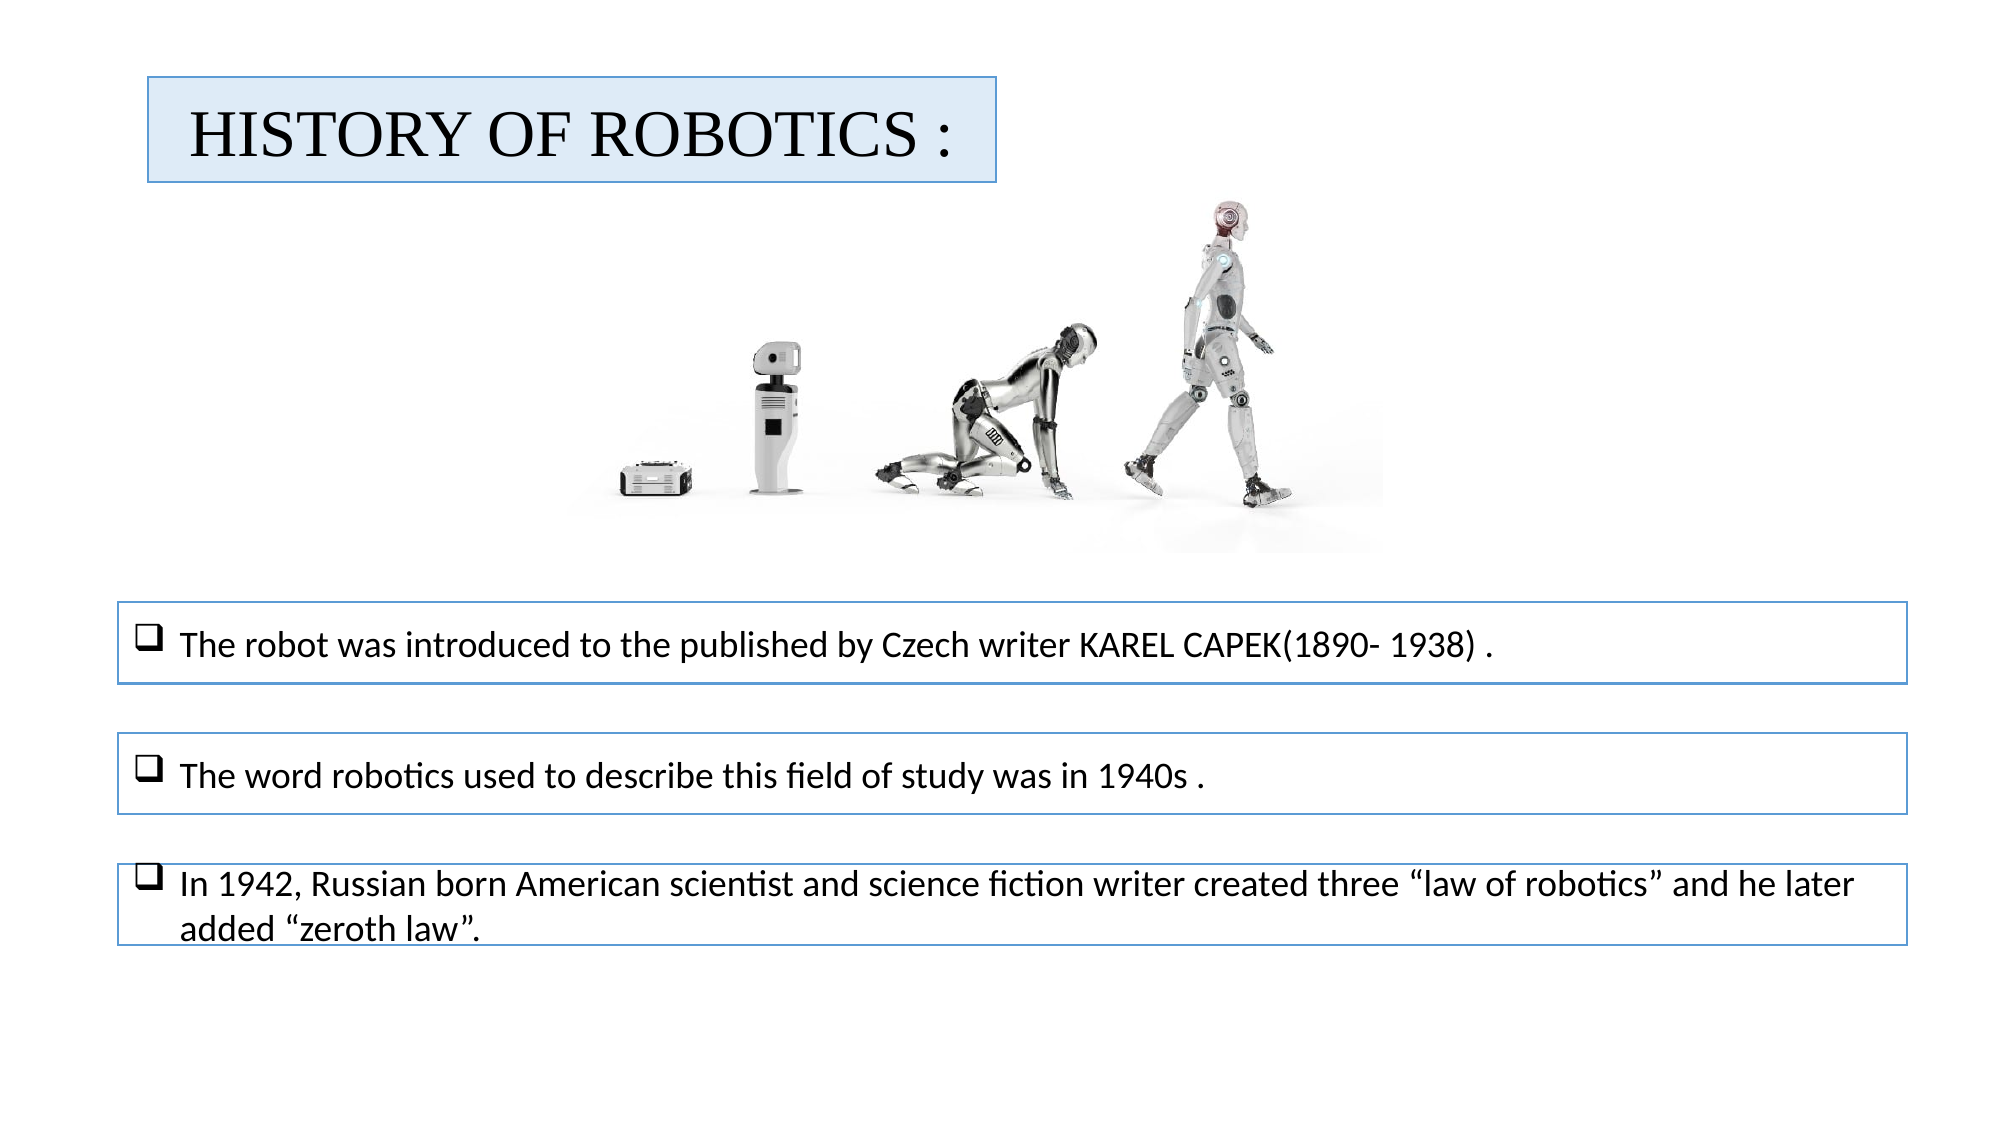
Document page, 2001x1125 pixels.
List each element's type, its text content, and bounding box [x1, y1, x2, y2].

text_box The robot was introduced to the published by Czech writer KAREL CAPEK(1890- 1938) . [117, 601, 1908, 685]
text_box The word robotics used to describe this field of study was in 1940s . [117, 732, 1908, 815]
text_box In 1942, Russian born American scientist and science fiction writer created three “law of robotics” and he later added “zeroth law”. [117, 863, 1908, 946]
text_box HISTORY OF ROBOTICS : [147, 76, 539, 183]
picture [539, 68, 1383, 553]
